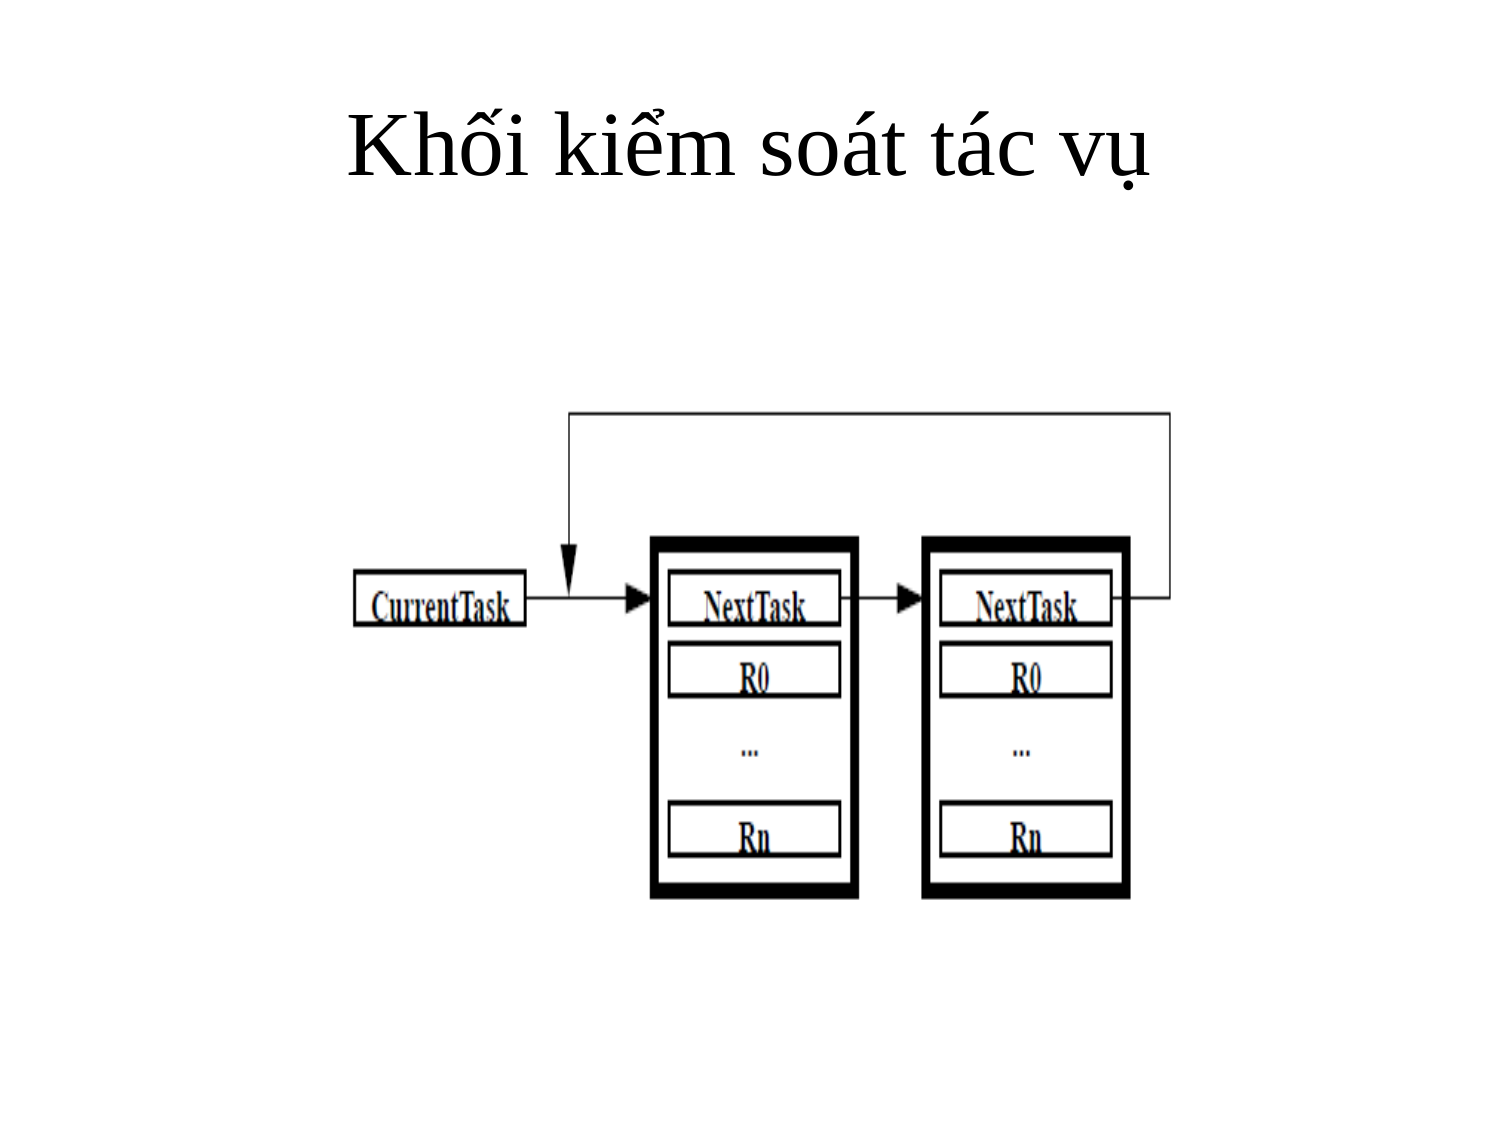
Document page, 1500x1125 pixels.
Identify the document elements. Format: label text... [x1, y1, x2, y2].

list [247, 262, 1253, 963]
title Khối kiểm soát tác vụ [75, 45, 1425, 233]
